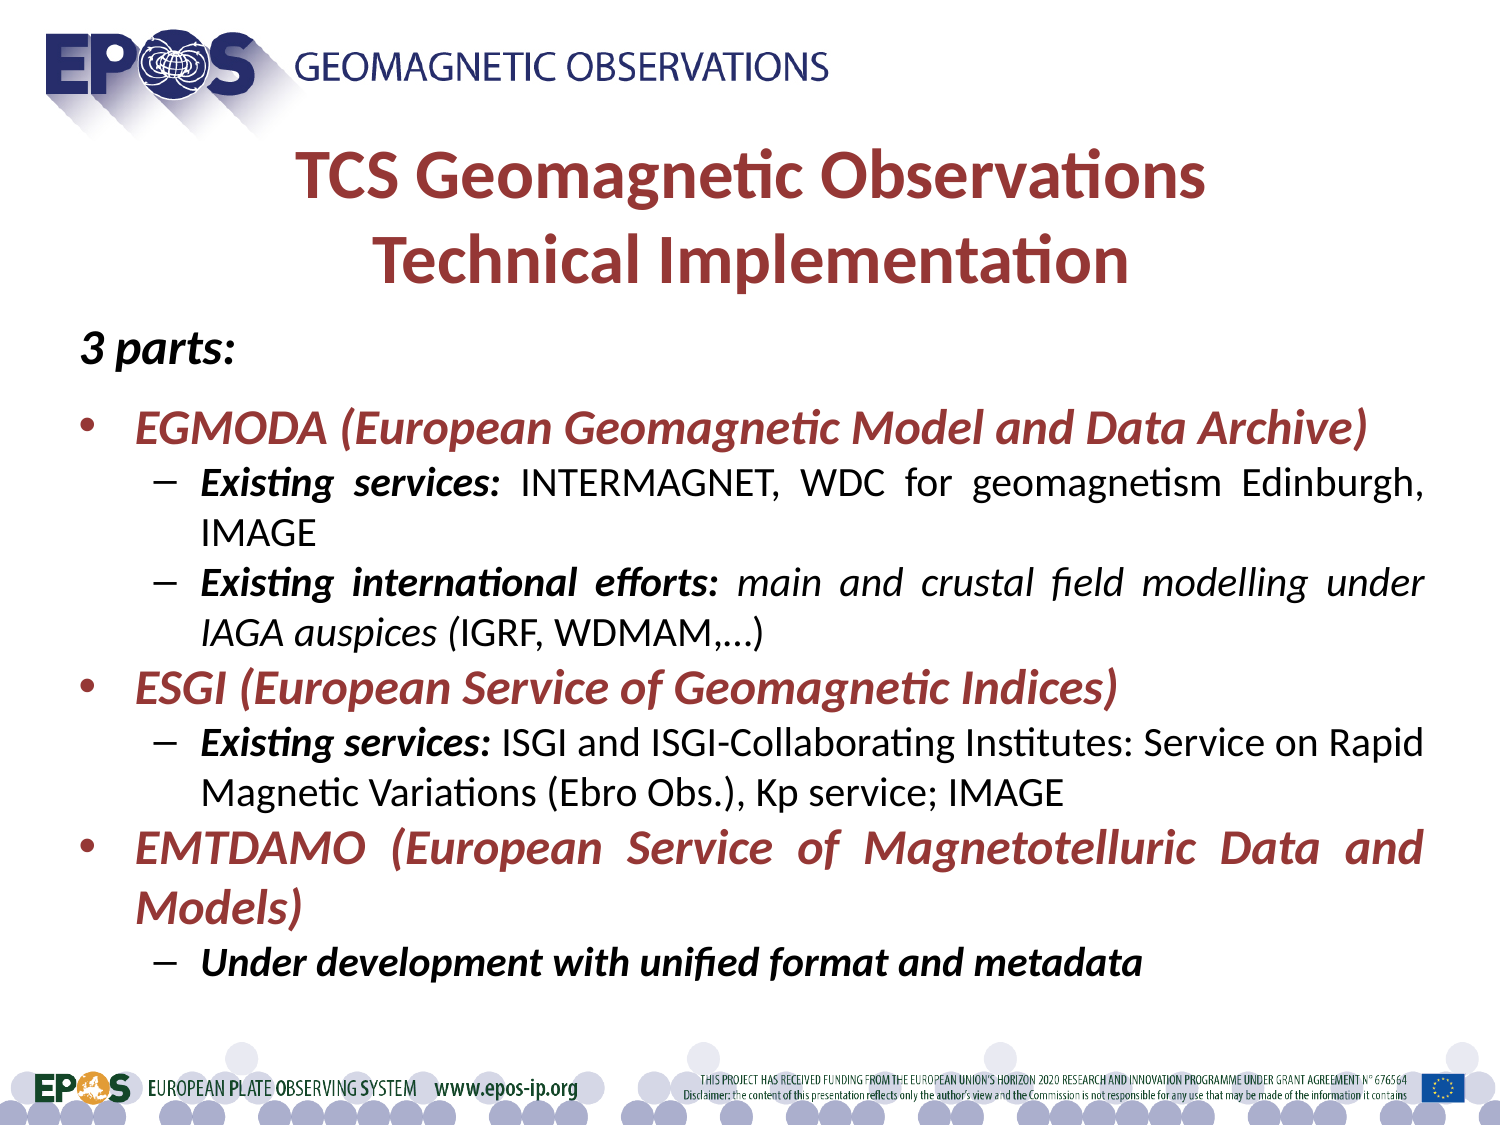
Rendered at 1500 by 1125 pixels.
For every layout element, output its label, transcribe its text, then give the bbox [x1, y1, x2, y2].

text_box TCS Geomagnetic Observations Technical Implementation [40, 120, 1464, 306]
picture [0, 0, 1196, 148]
picture [0, 1041, 1500, 1125]
text_box 3 parts: EGMODA (European Geomagnetic Model and Data Archive) Existing services: INTERMAGNET, WDC for geomagnetism Edinburgh, IMAGE Existing international efforts: main and crustal field modelling under IAGA auspices (IGRF, WDMAM,…) ESGI (European Service of Geomagnetic Indices) Existing services: ISGI and ISGI-Collaborating Institutes: Service on Rapid Magnetic Variations (Ebro Obs.), Kp service; IMAGE EMTDAMO (European Service of Magnetotelluric Data and Models) Under development with unified format and metadata [63, 307, 1441, 942]
